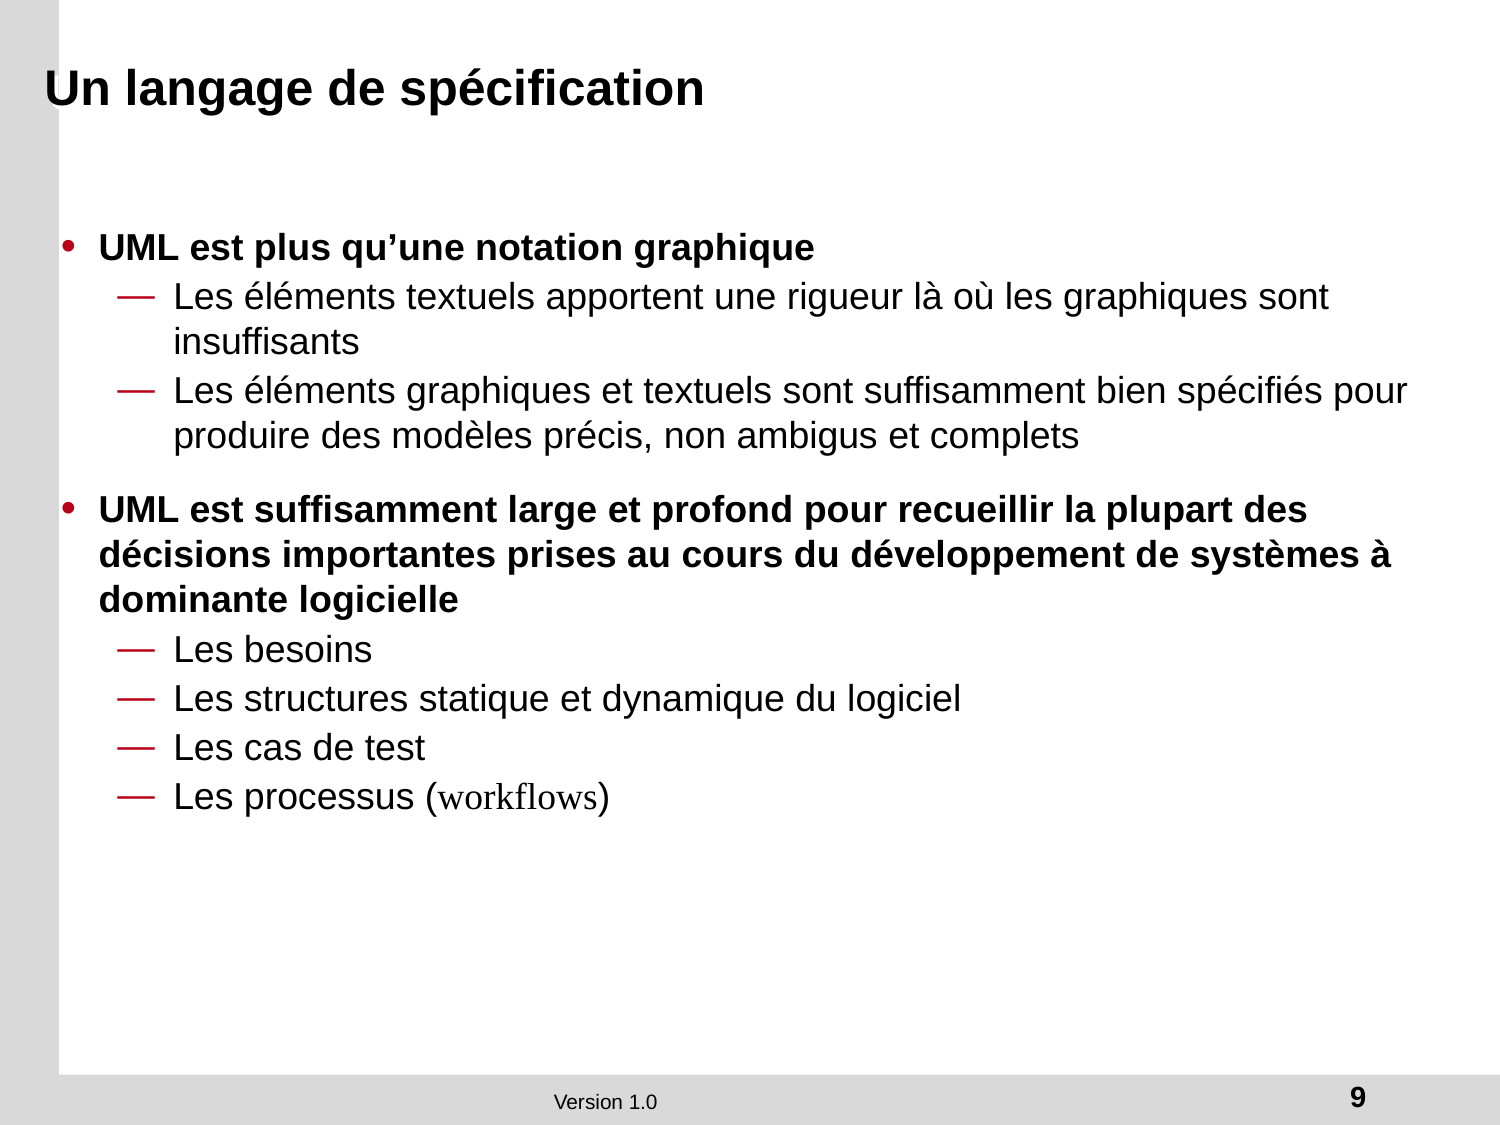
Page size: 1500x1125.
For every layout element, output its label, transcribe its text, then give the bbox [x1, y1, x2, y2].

list UML est plus qu’une notation graphique Les éléments textuels apportent une rigueur là où les graphiques sont insuffisants Les éléments graphiques et textuels sont suffisamment bien spécifiés pour produire des modèles précis, non ambigus et complets UML est suffisamment large et profond pour recueillir la plupart des décisions importantes prises au cours du développement de systèmes à dominante logicielle Les besoins Les structures statique et dynamique du logiciel Les cas de test Les processus (workflows) [45, 215, 1457, 826]
title Un langage de spécification [29, 26, 1308, 146]
